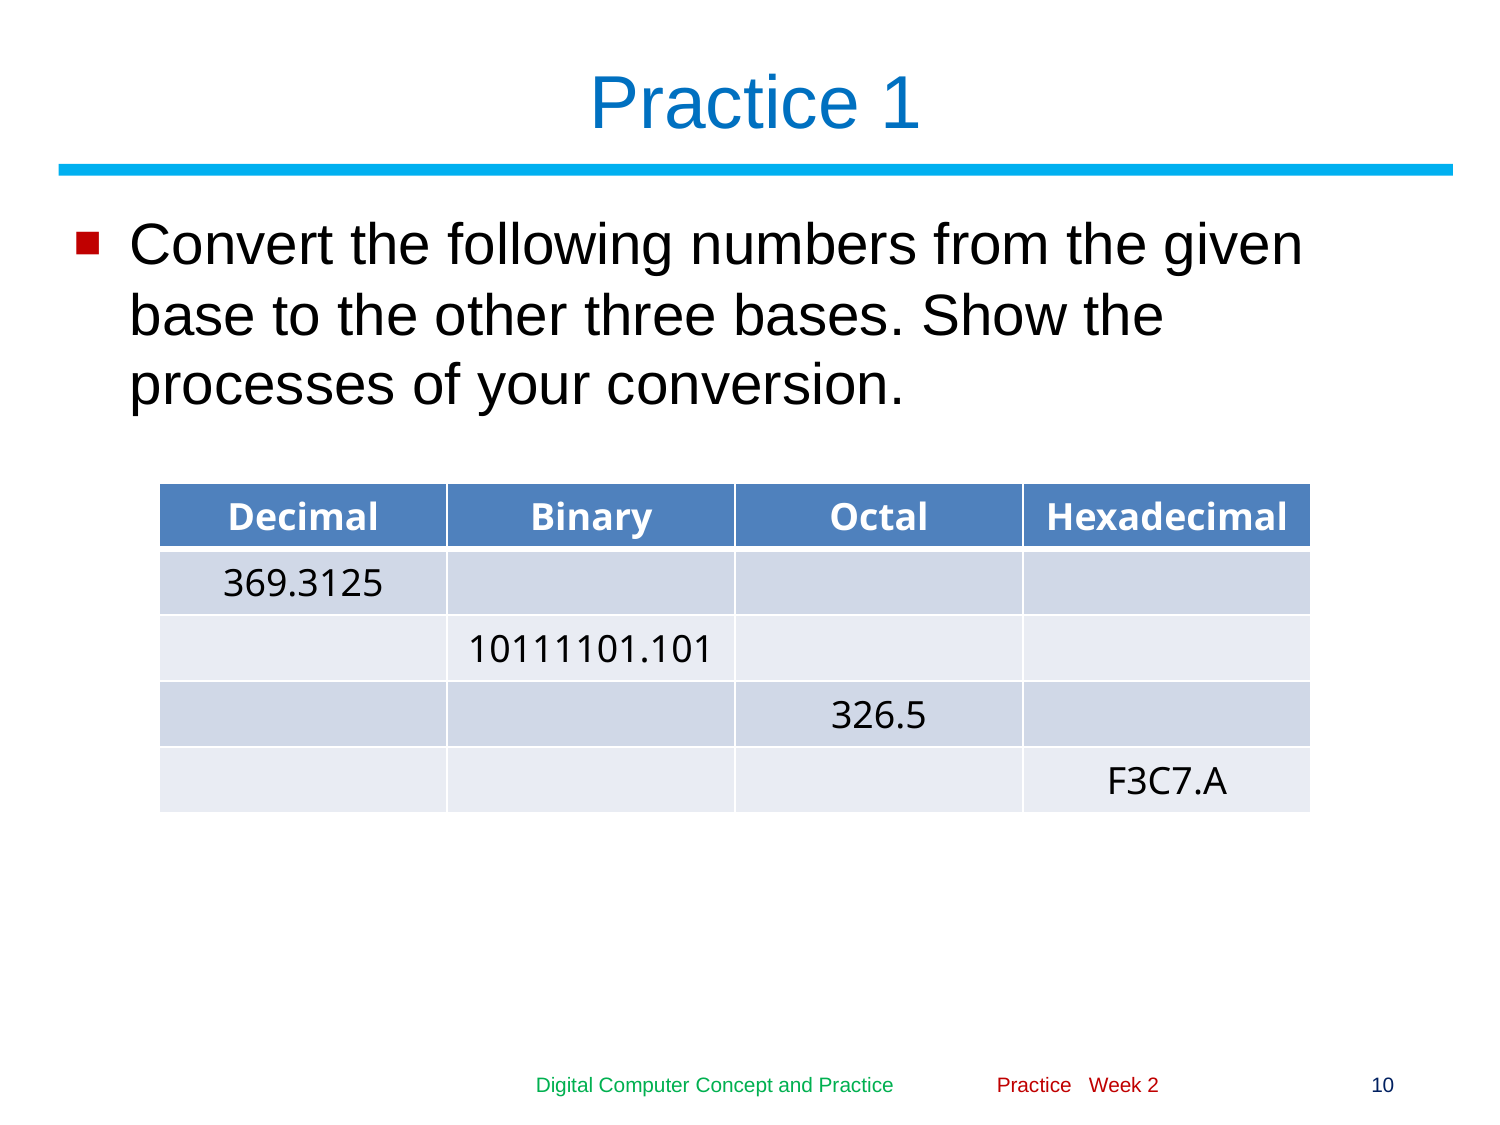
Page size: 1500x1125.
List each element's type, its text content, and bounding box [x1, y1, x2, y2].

table_header Decimal [160, 484, 446, 546]
table_cell [160, 748, 446, 812]
table_cell [1024, 552, 1310, 614]
table_cell [1024, 682, 1310, 746]
table_cell F3C7.A [1024, 748, 1310, 812]
table_cell [1024, 616, 1310, 680]
table_cell [736, 552, 1022, 614]
table_cell [448, 552, 734, 614]
table_header Hexadecimal [1024, 484, 1310, 546]
table_cell [736, 748, 1022, 812]
table_cell [736, 616, 1022, 680]
table_cell 369.3125 [160, 552, 446, 614]
title Practice 1 [58, 45, 1454, 153]
table_cell 326.5 [736, 682, 1022, 746]
table_header Octal [736, 484, 1022, 546]
table_header Binary [448, 484, 734, 546]
table_cell [160, 682, 446, 746]
list Convert the following numbers from the given base to the other three bases. Show the processes of your conversion. [58, 199, 1454, 1043]
table_cell [160, 616, 446, 680]
table_cell 10111101.101 [448, 616, 734, 680]
table_cell [448, 748, 734, 812]
table_cell [448, 682, 734, 746]
